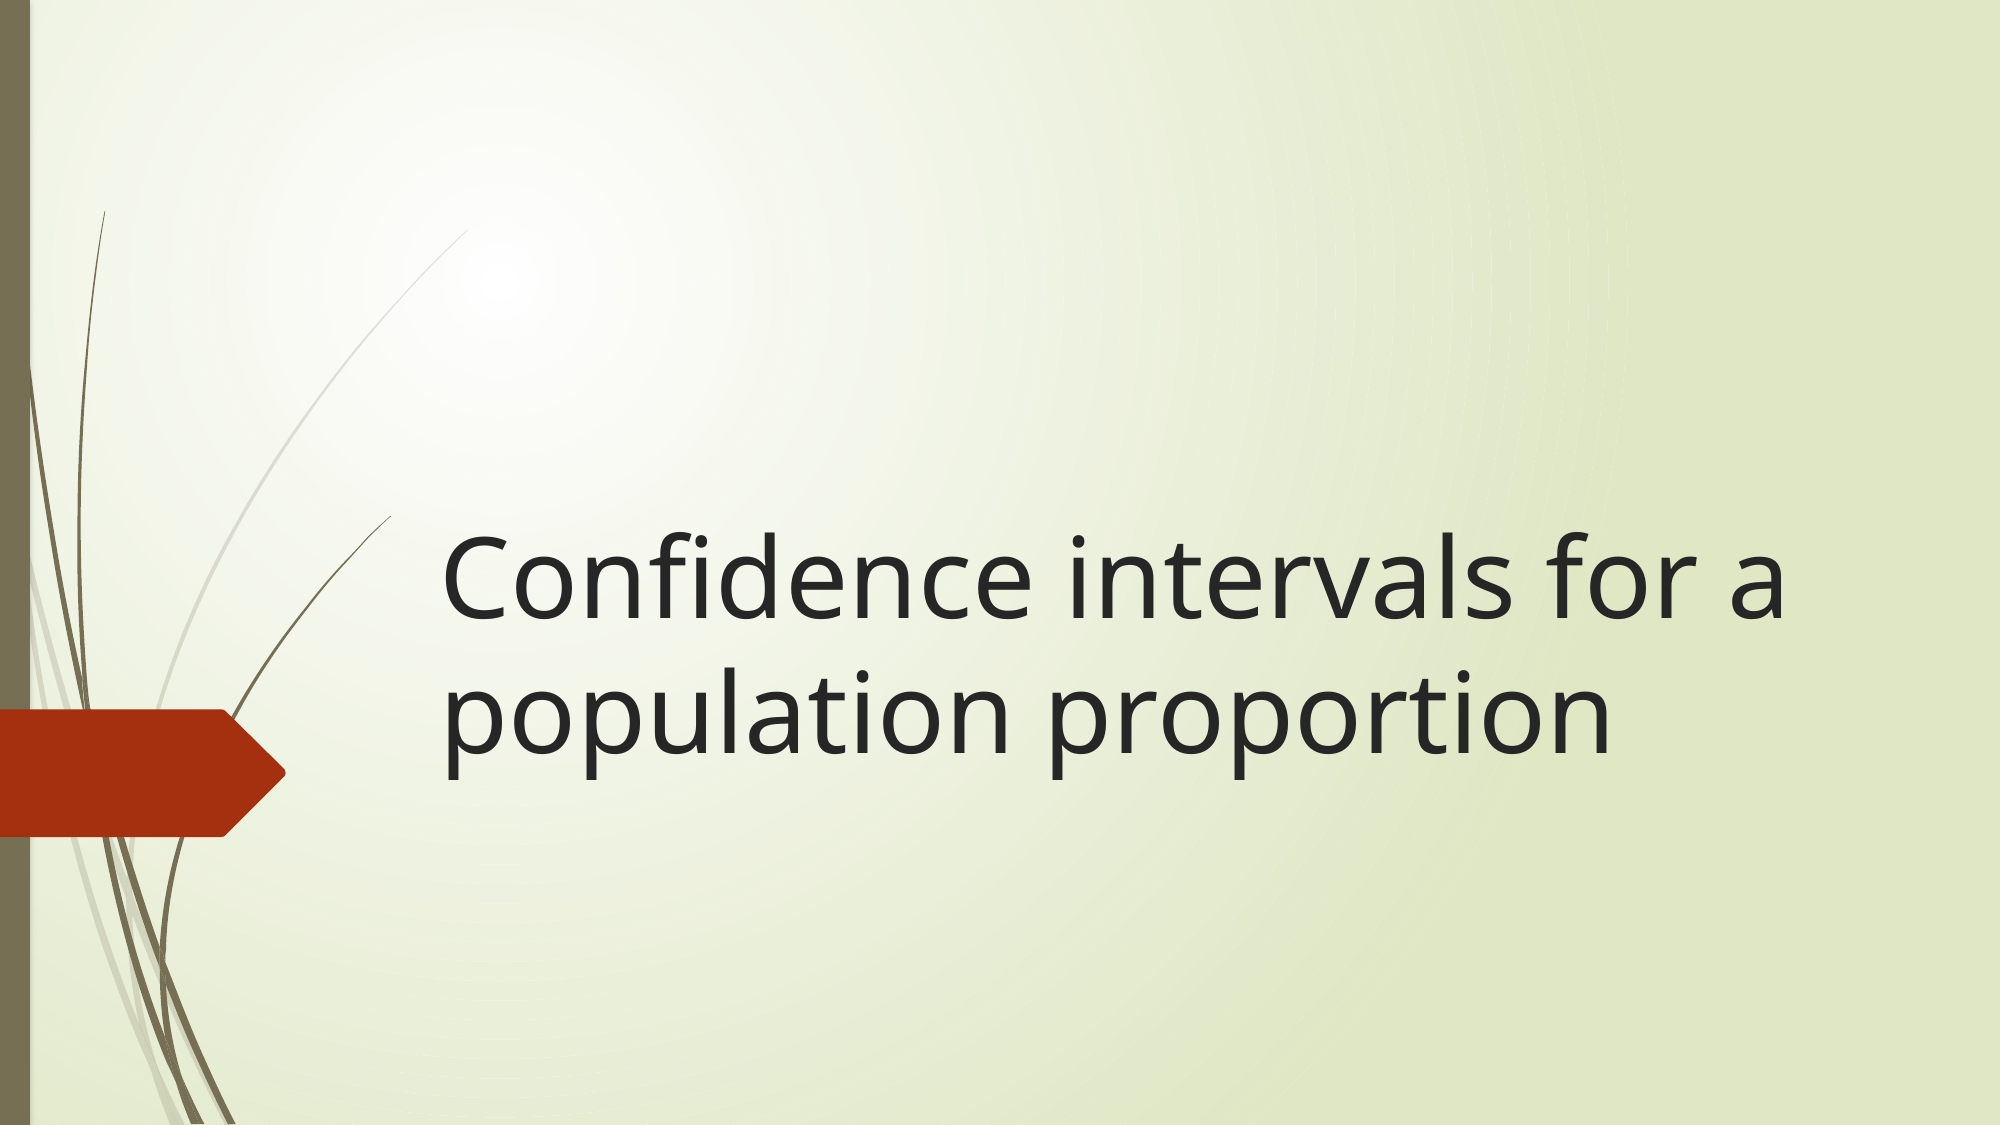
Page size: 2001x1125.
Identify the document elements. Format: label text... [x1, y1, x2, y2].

title Confidence intervals for a population proportion [424, 412, 1888, 784]
